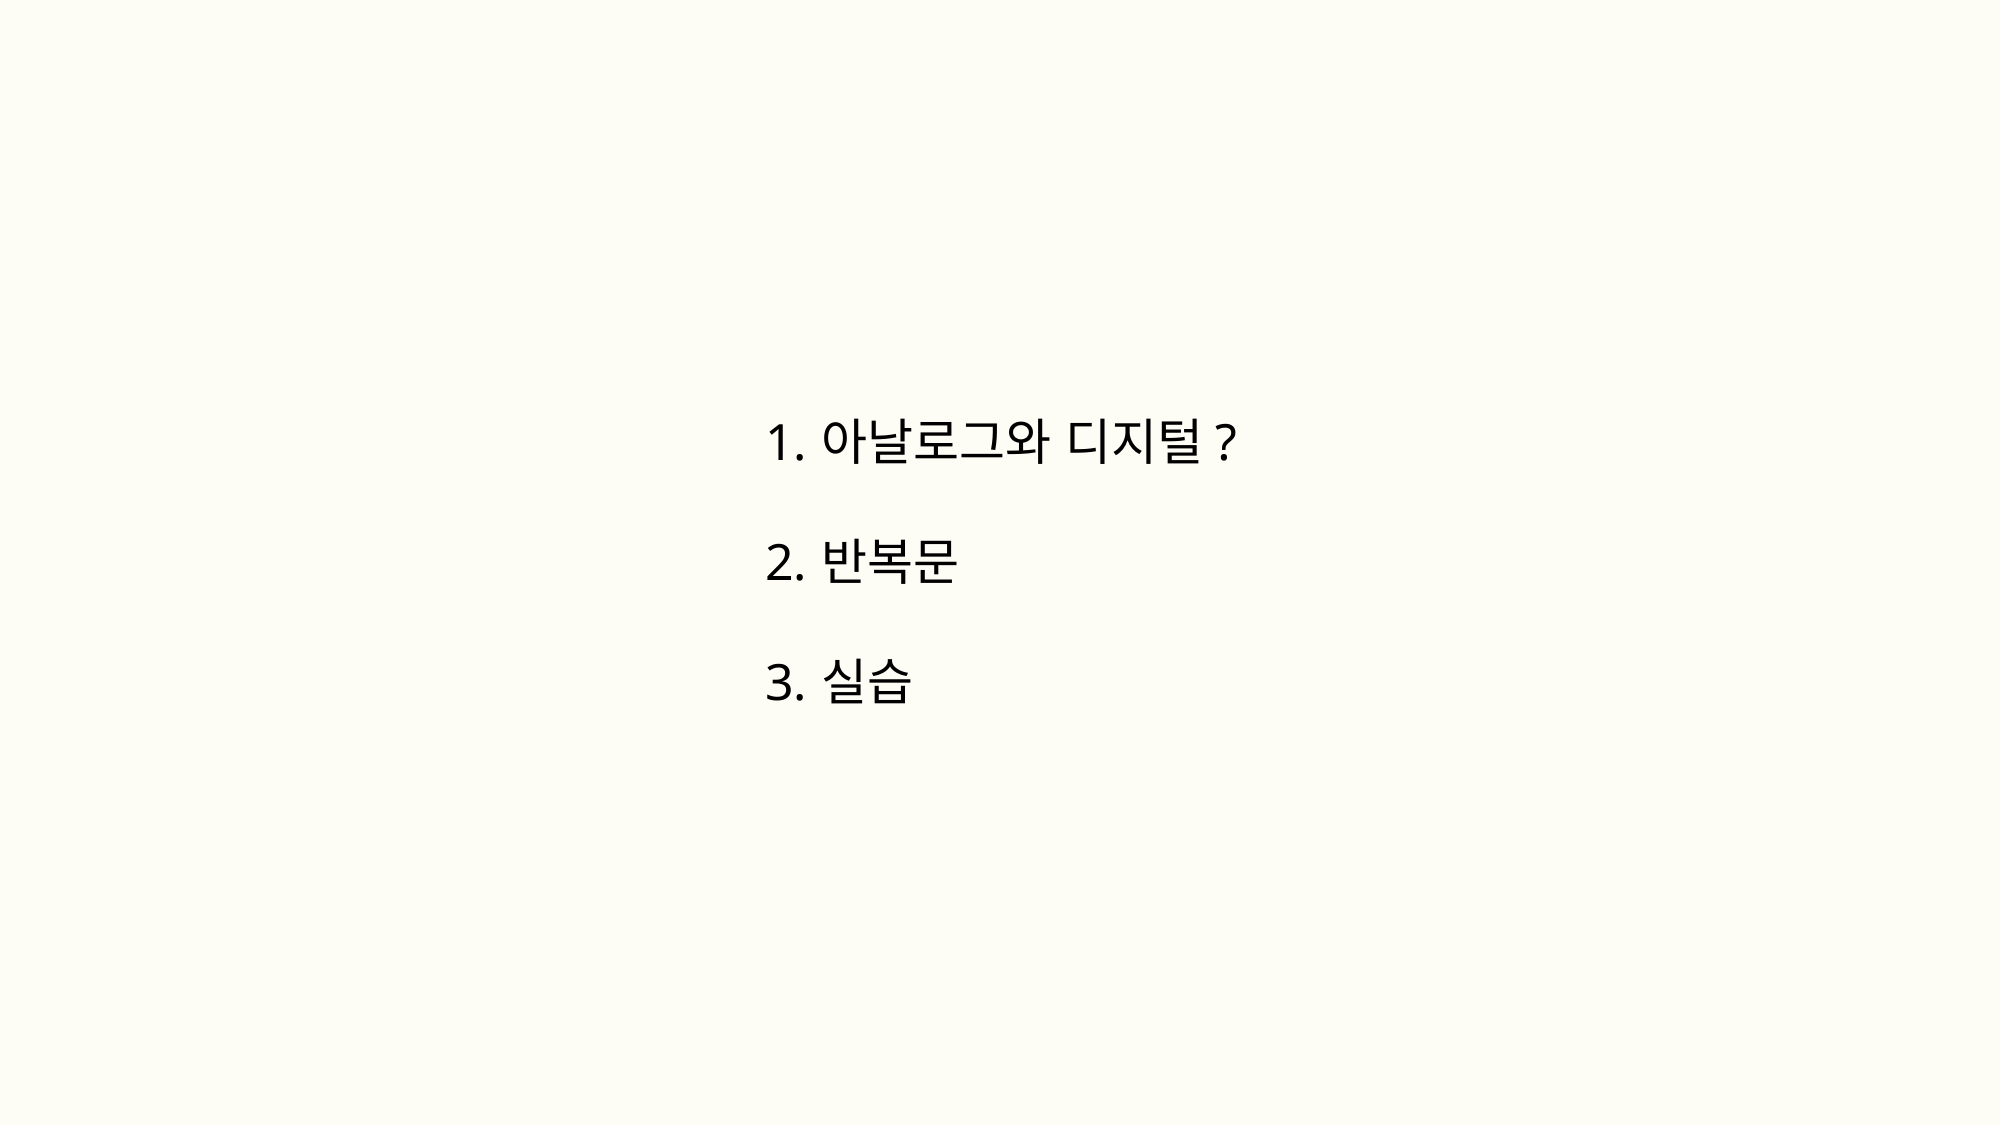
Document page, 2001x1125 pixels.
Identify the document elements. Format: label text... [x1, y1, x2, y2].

text_box 아날로그와 디지털? 반복문 실습 [750, 403, 1253, 719]
